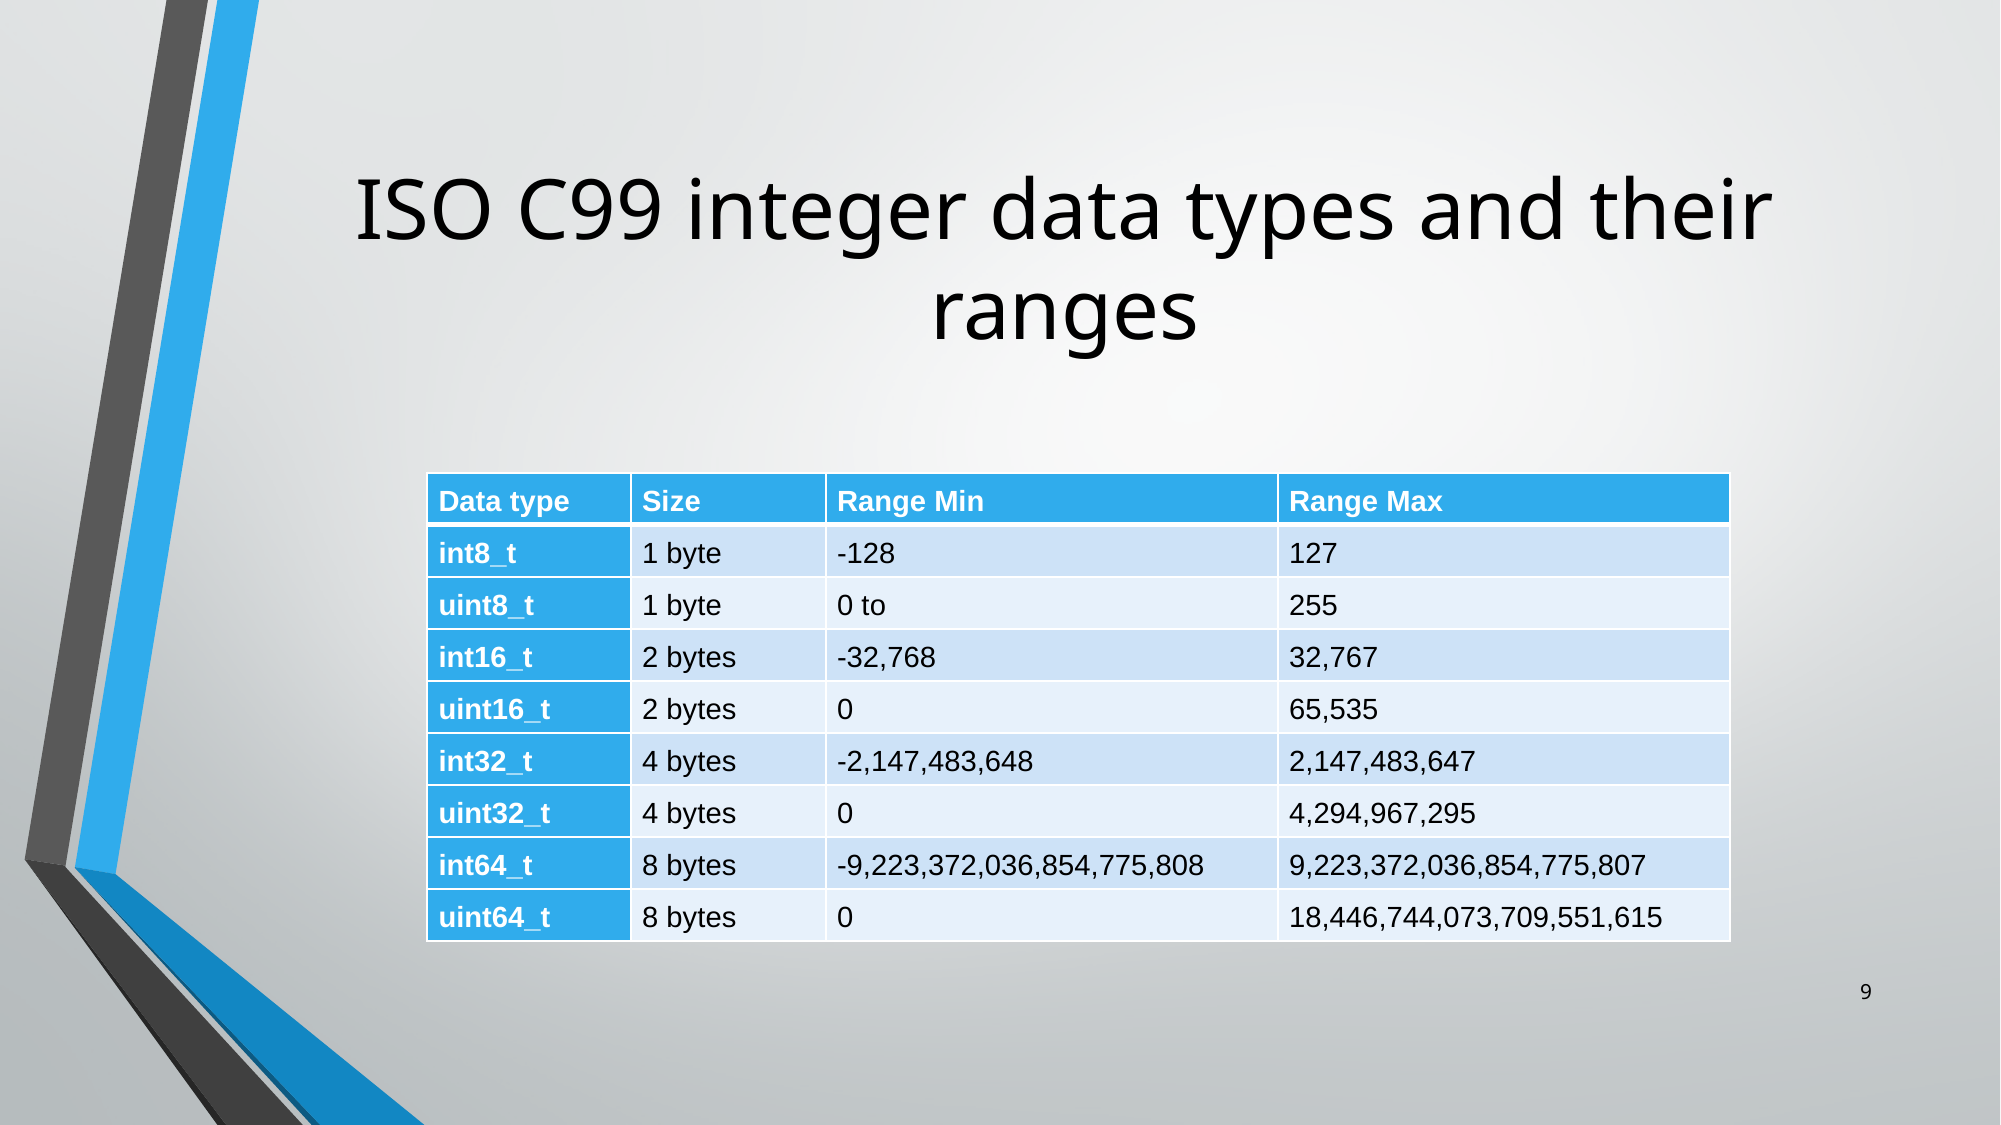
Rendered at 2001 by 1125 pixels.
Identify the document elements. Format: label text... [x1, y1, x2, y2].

table_cell 32,767 [1279, 630, 1729, 680]
table_cell uint64_t [428, 890, 630, 940]
table_cell 127 [1279, 527, 1729, 576]
table_header Range Min [827, 474, 1277, 522]
table_cell 9,223,372,036,854,775,807 [1279, 838, 1729, 888]
table_cell 2 bytes [632, 630, 825, 680]
table_cell 0 [827, 786, 1277, 836]
table_cell -128 [827, 527, 1277, 576]
table_cell int64_t [428, 838, 630, 888]
slide_number 9 [1796, 962, 1887, 1023]
table_header Range Max [1279, 474, 1729, 522]
table_cell 18,446,744,073,709,551,615 [1279, 890, 1729, 940]
table_cell uint8_t [428, 578, 630, 628]
table_cell 4 bytes [632, 786, 825, 836]
table_cell -2,147,483,648 [827, 734, 1277, 784]
table_cell 2 bytes [632, 682, 825, 732]
table_cell uint16_t [428, 682, 630, 732]
title ISO C99 integer data types and their ranges [243, 112, 1887, 400]
table_cell 2,147,483,647 [1279, 734, 1729, 784]
table_cell 8 bytes [632, 838, 825, 888]
table_cell int8_t [428, 527, 630, 576]
table_cell 255 [1279, 578, 1729, 628]
table_cell -32,768 [827, 630, 1277, 680]
table_header Size [632, 474, 825, 522]
table_cell 65,535 [1279, 682, 1729, 732]
table_cell int32_t [428, 734, 630, 784]
table_cell uint32_t [428, 786, 630, 836]
table_cell 0 to [827, 578, 1277, 628]
table_cell 1 byte [632, 578, 825, 628]
table_cell 1 byte [632, 527, 825, 576]
table_cell 8 bytes [632, 890, 825, 940]
table_cell 0 [827, 682, 1277, 732]
table_cell int16_t [428, 630, 630, 680]
table_cell 4 bytes [632, 734, 825, 784]
table_cell 0 [827, 890, 1277, 940]
table_cell -9,223,372,036,854,775,808 [827, 838, 1277, 888]
table_cell 4,294,967,295 [1279, 786, 1729, 836]
table_header Data type [428, 474, 630, 522]
